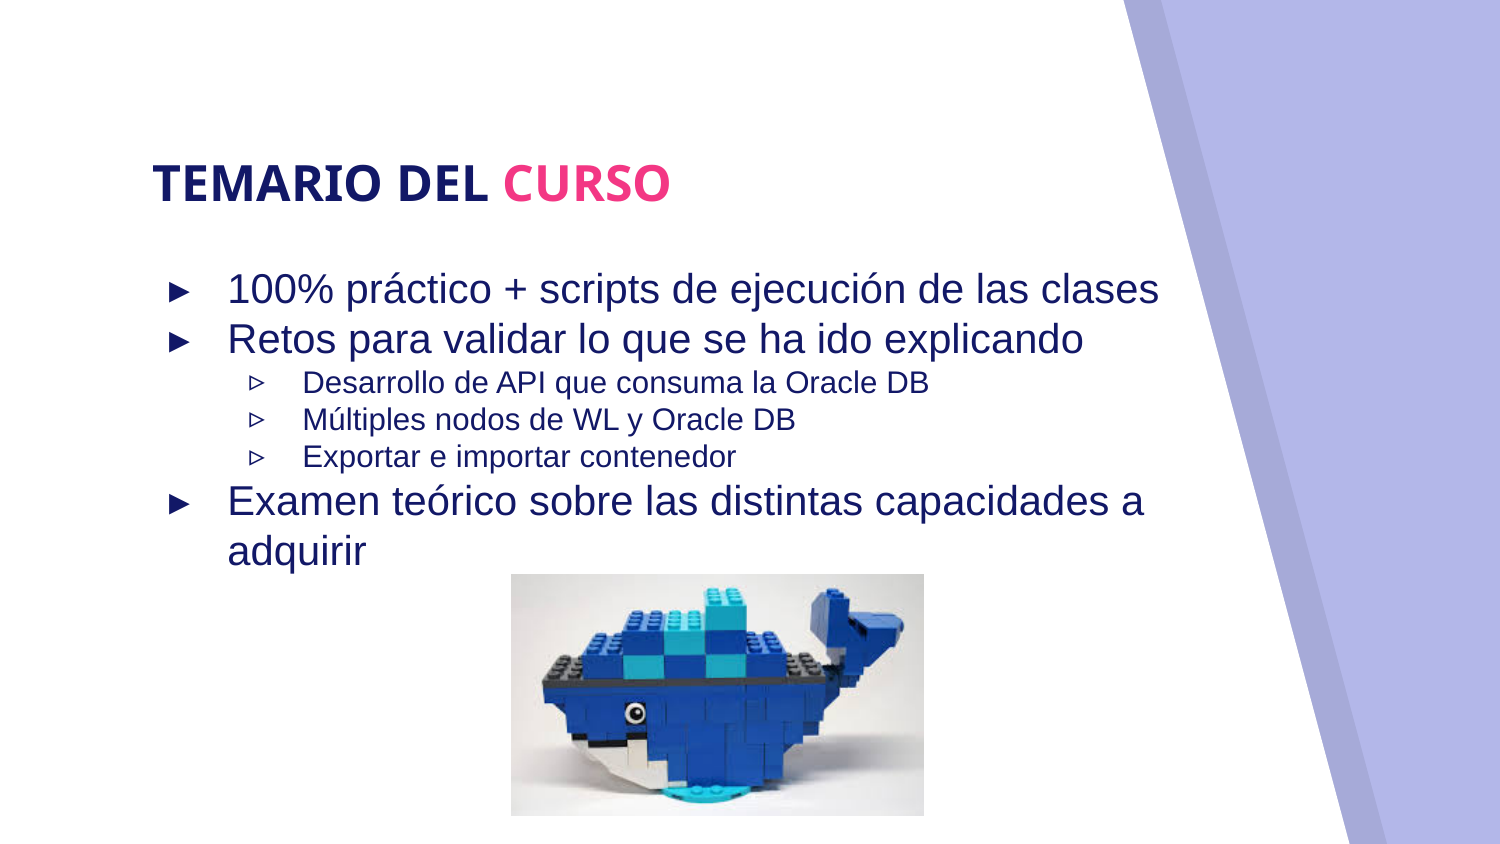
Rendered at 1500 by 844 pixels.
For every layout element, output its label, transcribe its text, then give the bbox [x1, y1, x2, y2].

title TEMARIO DEL CURSO [137, 146, 1011, 227]
picture [510, 573, 924, 816]
list 100% práctico + scripts de ejecución de las clases Retos para validar lo que se ha ido explicando Desarrollo de API que consuma la Oracle DB Múltiples nodos de WL y Oracle DB Exportar e importar contenedor Examen teórico sobre las distintas capacidades a adquirir [137, 246, 1297, 501]
